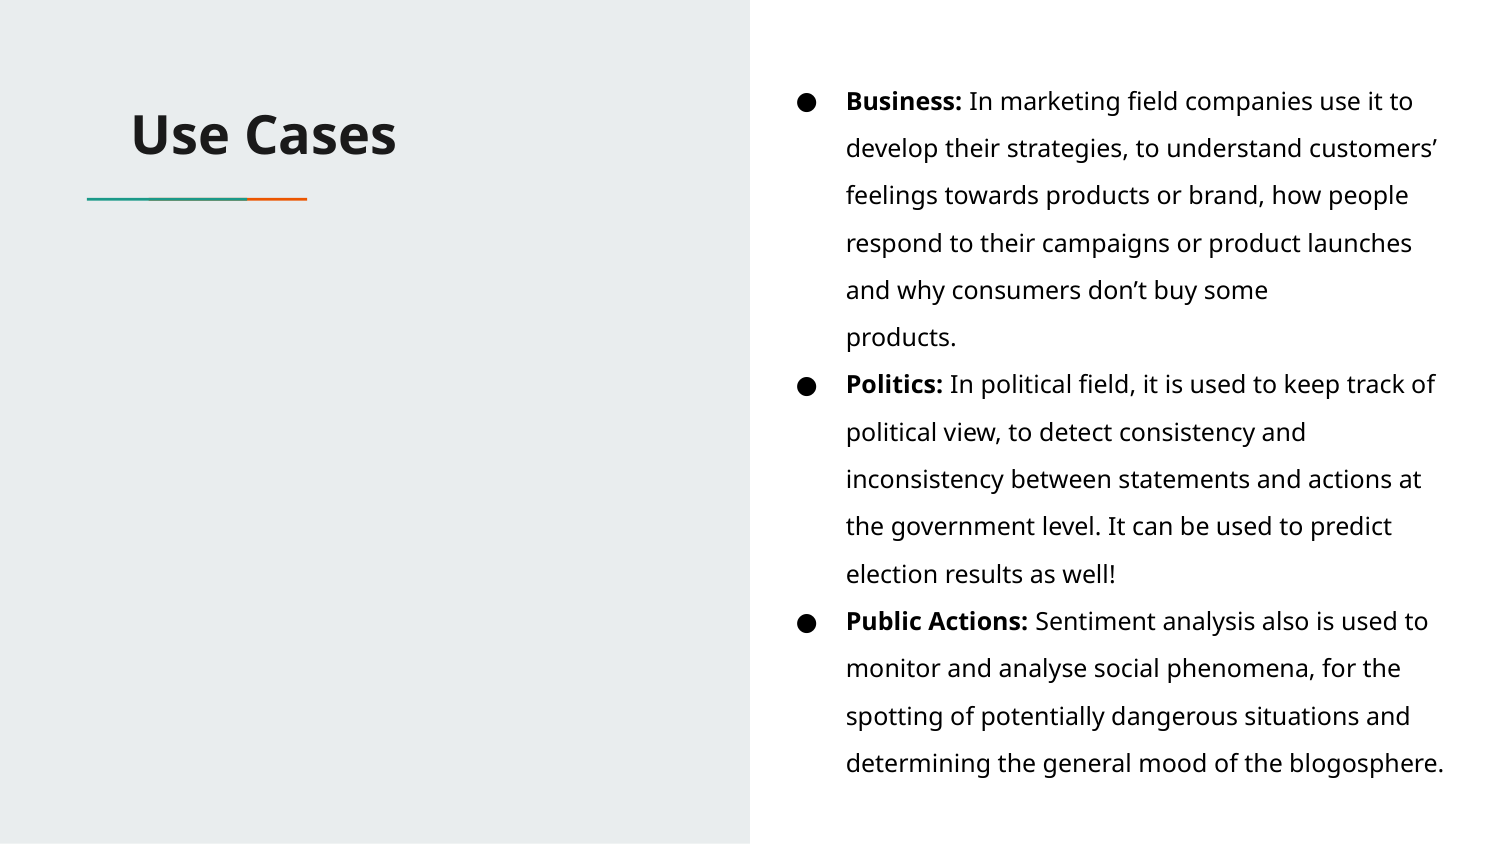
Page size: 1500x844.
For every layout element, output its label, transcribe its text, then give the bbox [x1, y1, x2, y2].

list Business: In marketing field companies use it to develop their strategies, to understand customers’ feelings towards products or brand, how people respond to their campaigns or product launches and why consumers don’t buy some products. Politics: In political field, it is used to keep track of political view, to detect consistency and inconsistency between statements and actions at the government level. It can be used to predict election results as well! Public Actions: Sentiment analysis also is used to monitor and analyse social phenomena, for the spotting of potentially dangerous situations and determining the general mood of the blogosphere. [699, 52, 1470, 765]
title Use Cases [115, 24, 780, 241]
